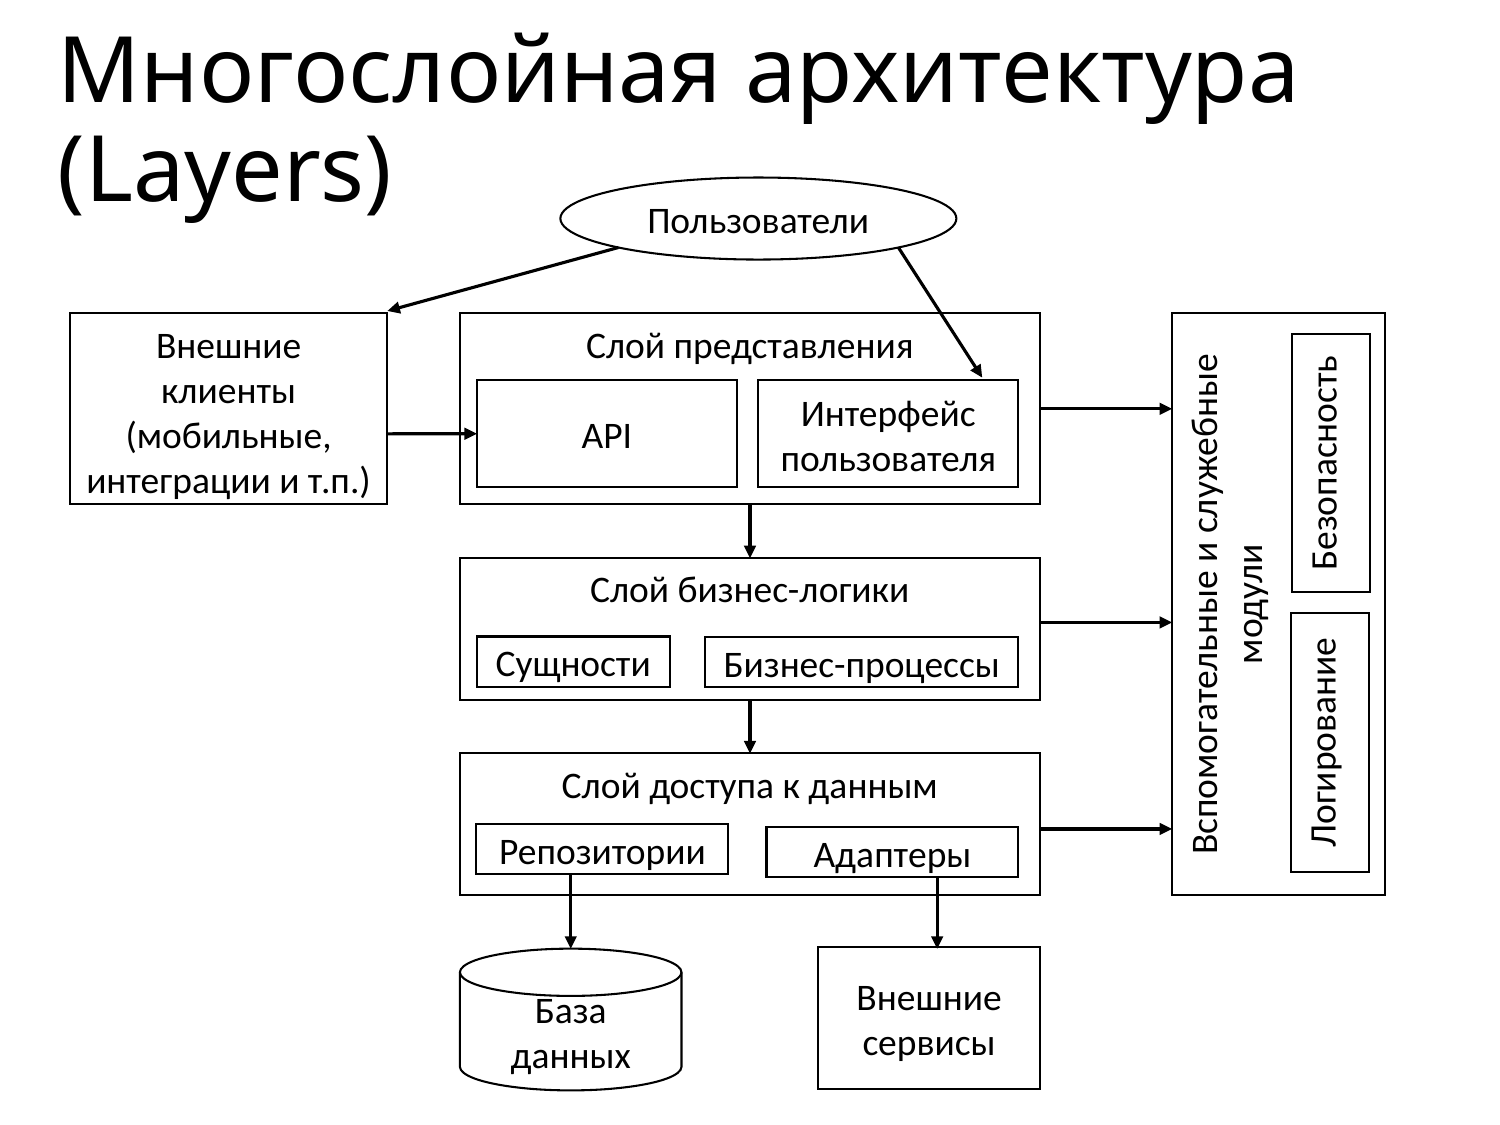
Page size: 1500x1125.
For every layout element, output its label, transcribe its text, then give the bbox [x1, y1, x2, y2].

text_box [69, 177, 1385, 1091]
title Многослойная архитектура (Layers) [42, 13, 1483, 231]
